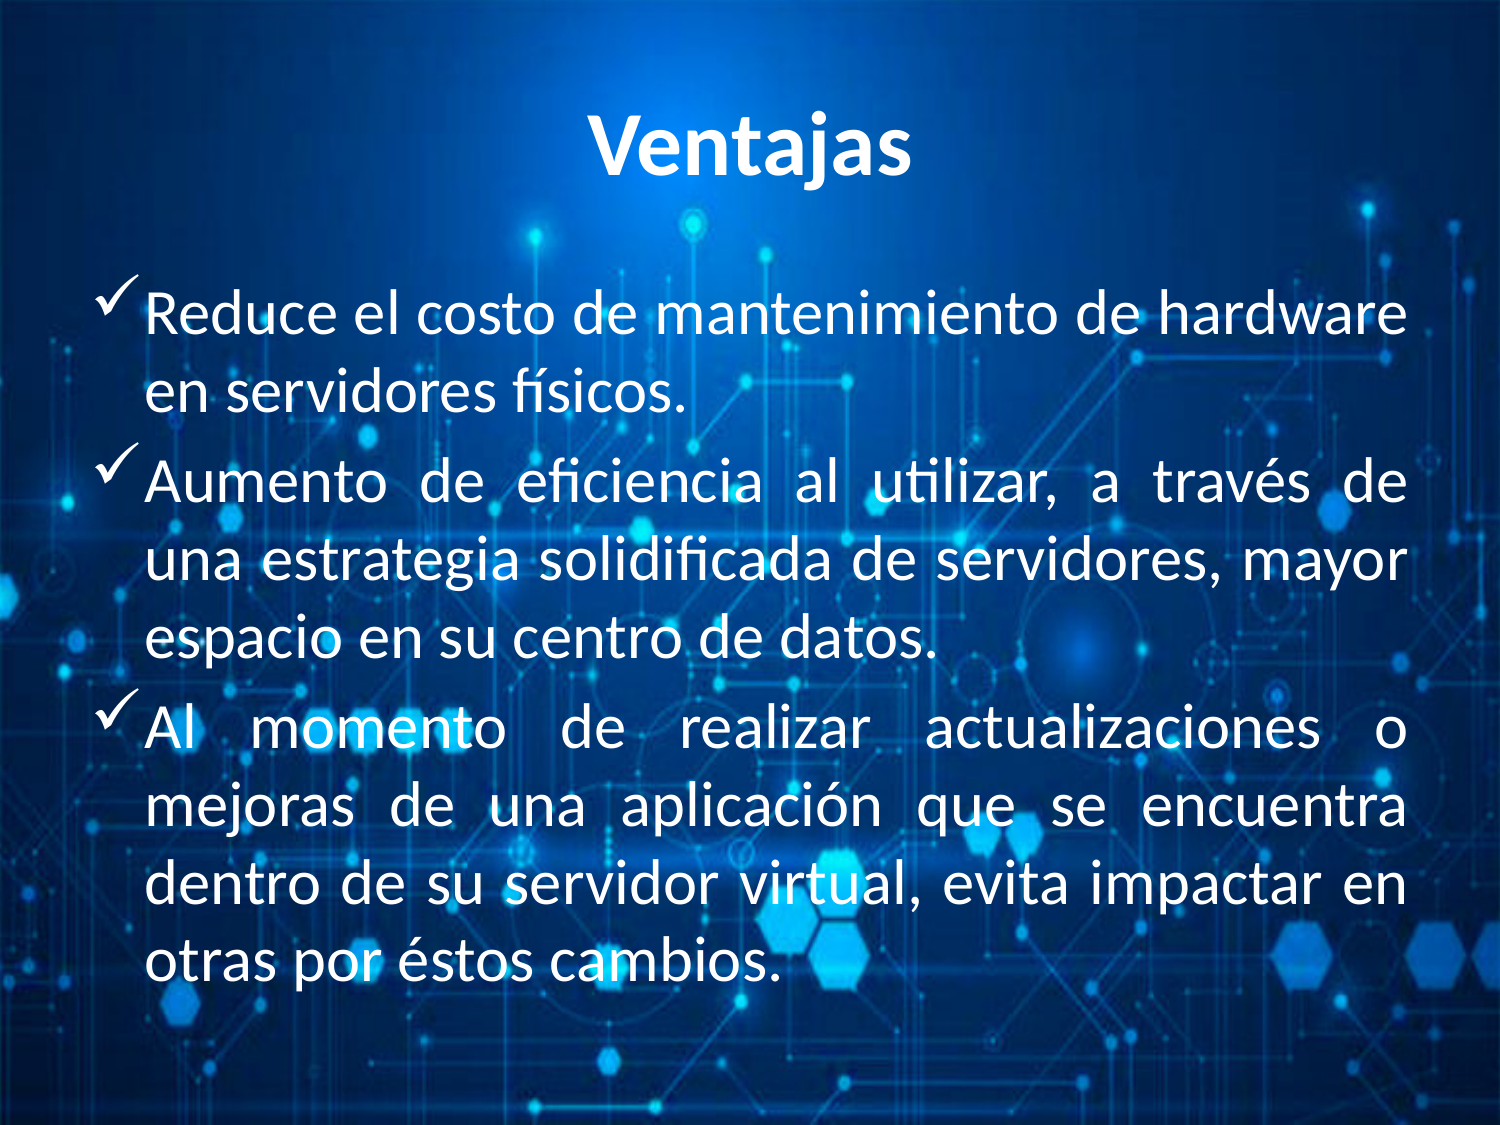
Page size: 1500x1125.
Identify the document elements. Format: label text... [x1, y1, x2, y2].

picture [0, 0, 1500, 1125]
list Reduce el costo de mantenimiento de hardware en servidores físicos. Aumento de eficiencia al utilizar, a través de una estrategia solidificada de servidores, mayor espacio en su centro de datos. Al momento de realizar actualizaciones o mejoras de una aplicación que se encuentra dentro de su servidor virtual, evita impactar en otras por éstos cambios. [75, 262, 1425, 1005]
title Ventajas [75, 45, 1425, 233]
picture [0, 594, 6, 603]
